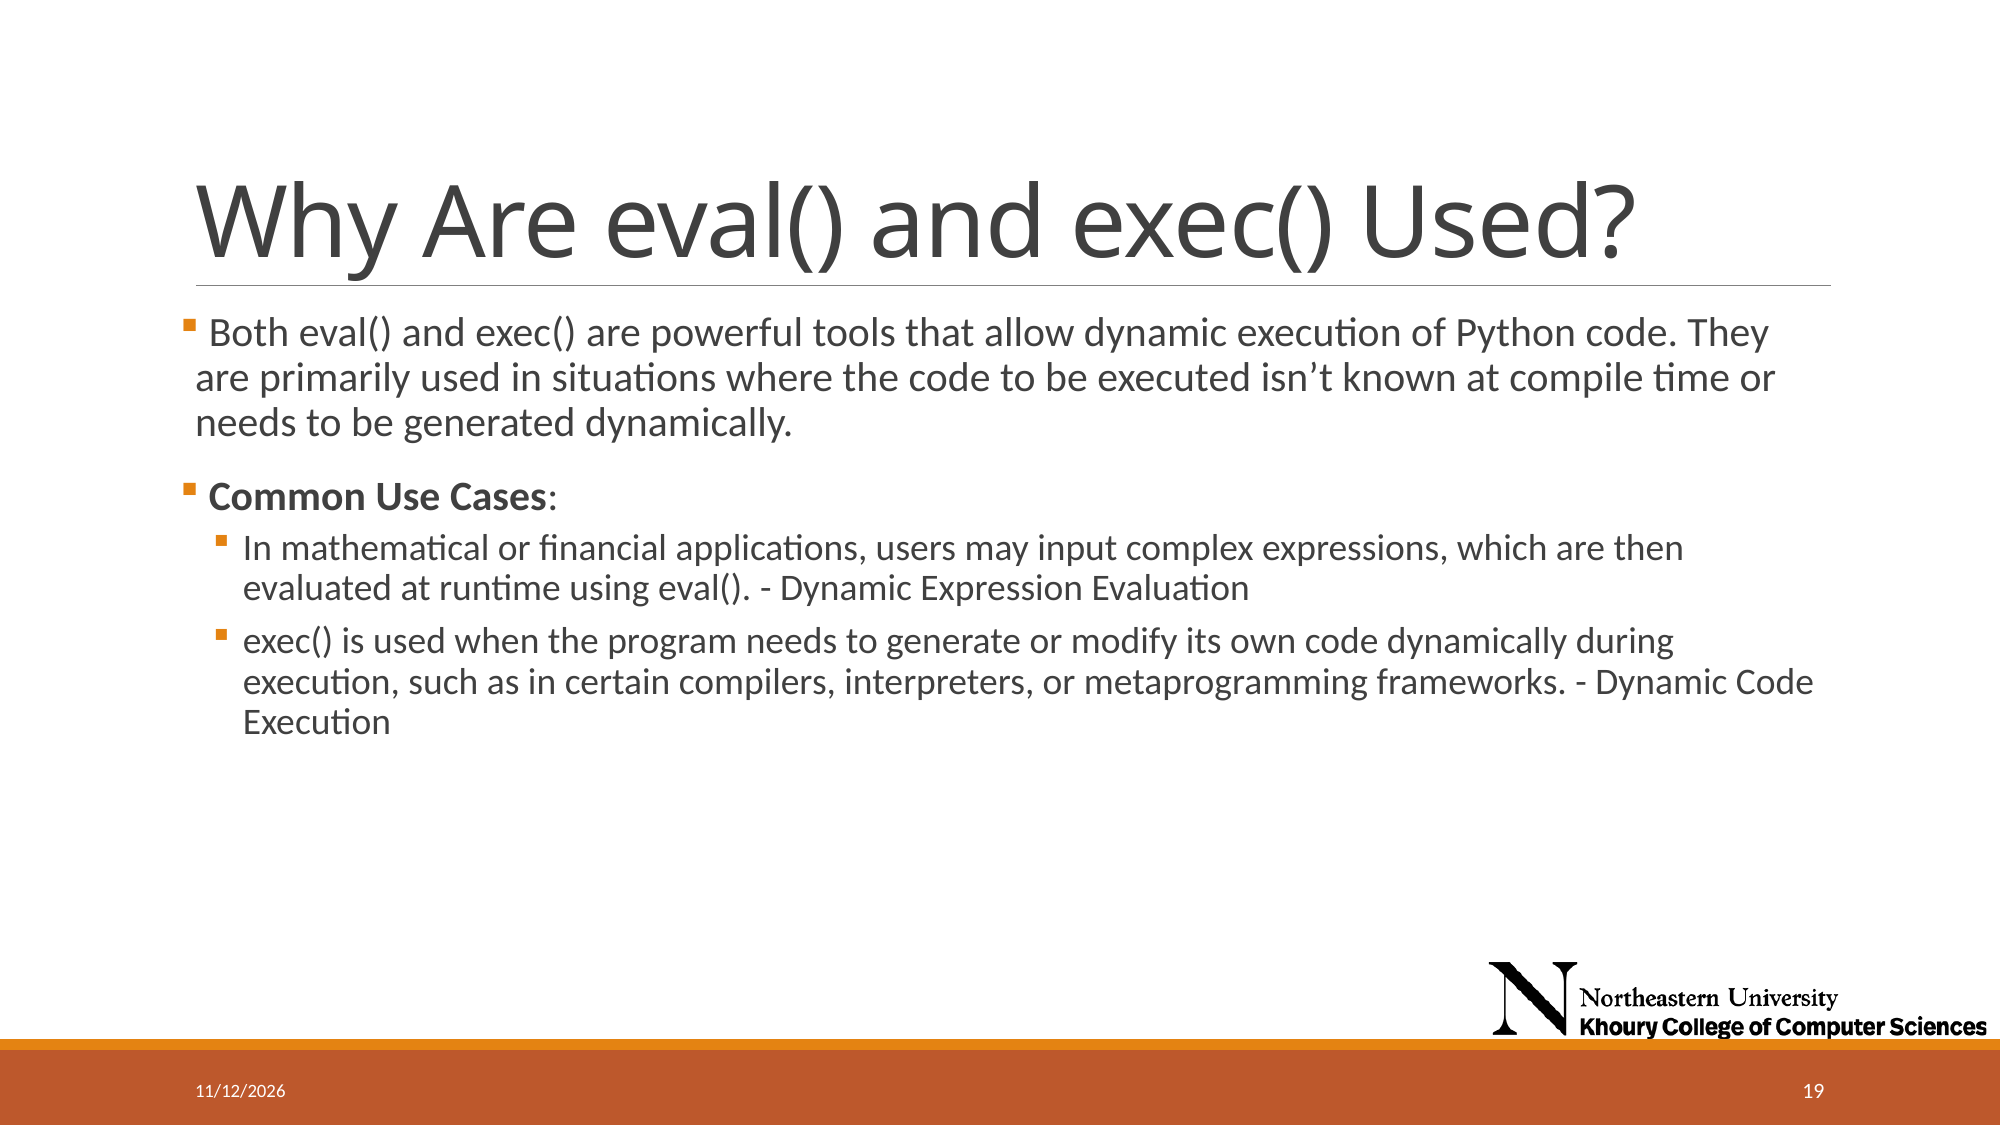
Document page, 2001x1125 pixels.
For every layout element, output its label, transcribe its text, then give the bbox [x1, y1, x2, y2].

slide_number 19 [1624, 1059, 1840, 1120]
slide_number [180, 1059, 586, 1120]
picture [1488, 962, 1987, 1039]
title Why Are eval() and exec() Used? [180, 47, 1830, 285]
list Both eval() and exec() are powerful tools that allow dynamic execution of Python code. They are primarily used in situations where the code to be executed isn’t known at compile time or needs to be generated dynamically. Common Use Cases: In mathematical or financial applications, users may input complex expressions, which are then evaluated at runtime using eval(). - Dynamic Expression Evaluation exec() is used when the program needs to generate or modify its own code dynamically during execution, such as in certain compilers, interpreters, or metaprogramming frameworks. - Dynamic Code Execution [180, 302, 1830, 963]
